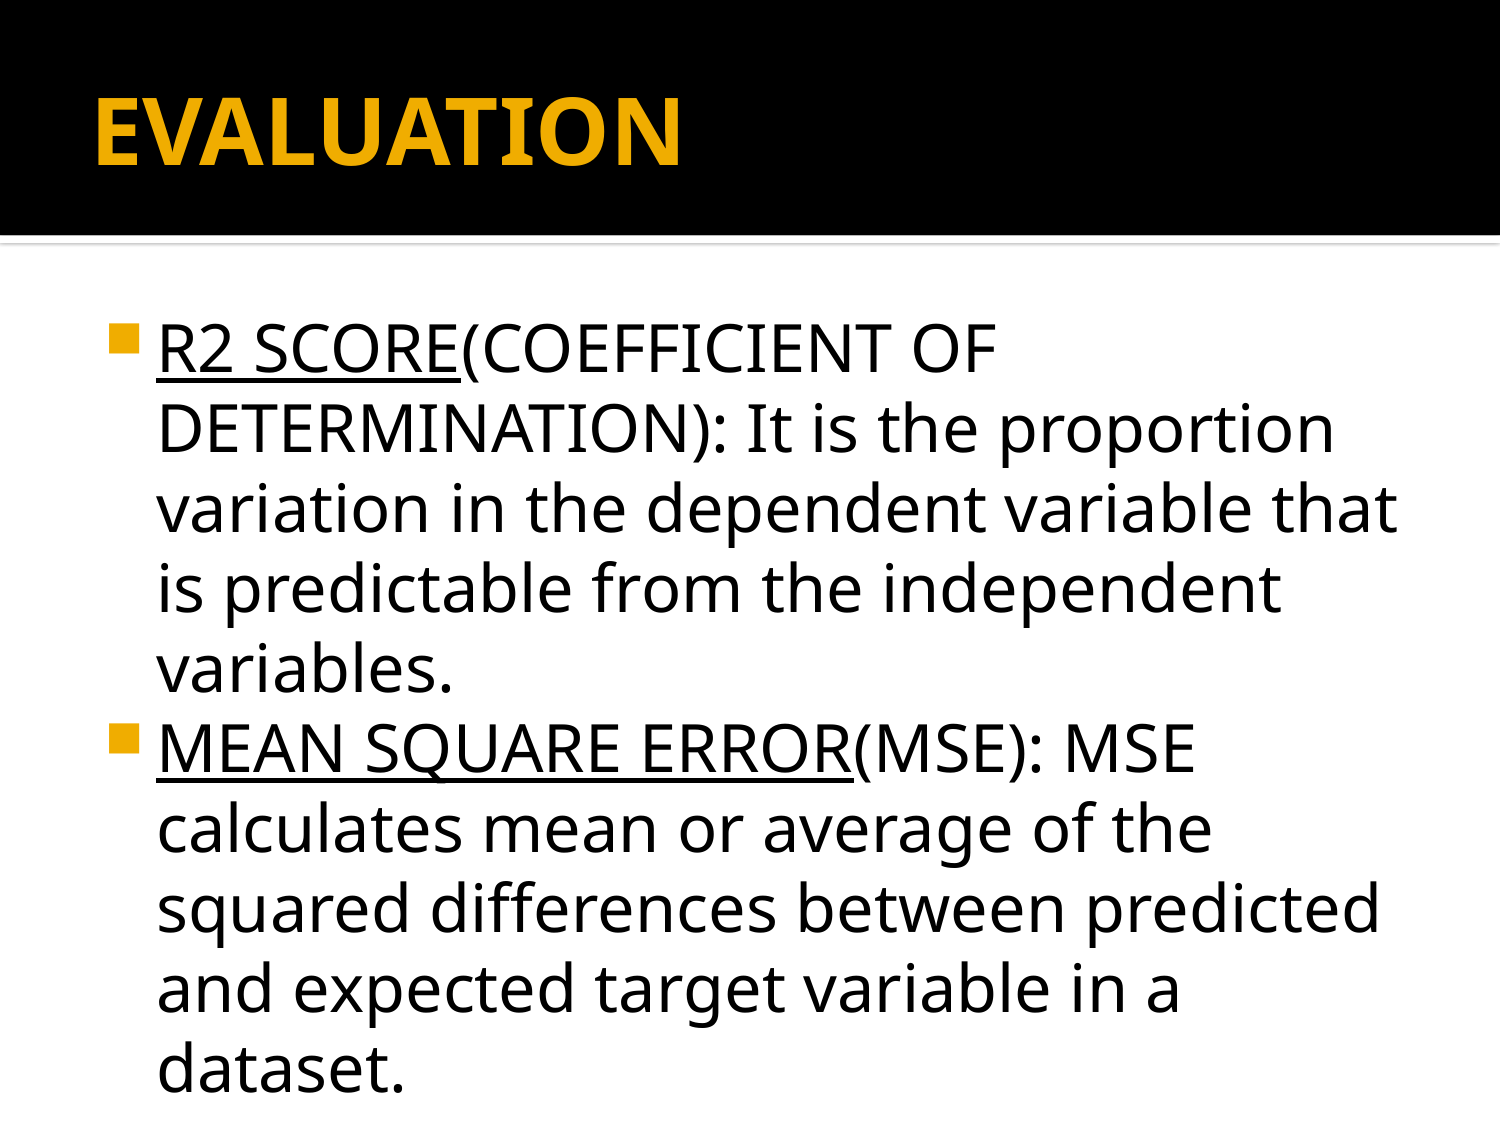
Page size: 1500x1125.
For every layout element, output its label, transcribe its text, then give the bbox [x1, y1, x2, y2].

title EVALUATION [75, 25, 1425, 231]
list R2 SCORE(COEFFICIENT OF DETERMINATION): It is the proportion variation in the dependent variable that is predictable from the independent variables. MEAN SQUARE ERROR(MSE): MSE calculates mean or average of the squared differences between predicted and expected target variable in a dataset. [75, 291, 1425, 1050]
